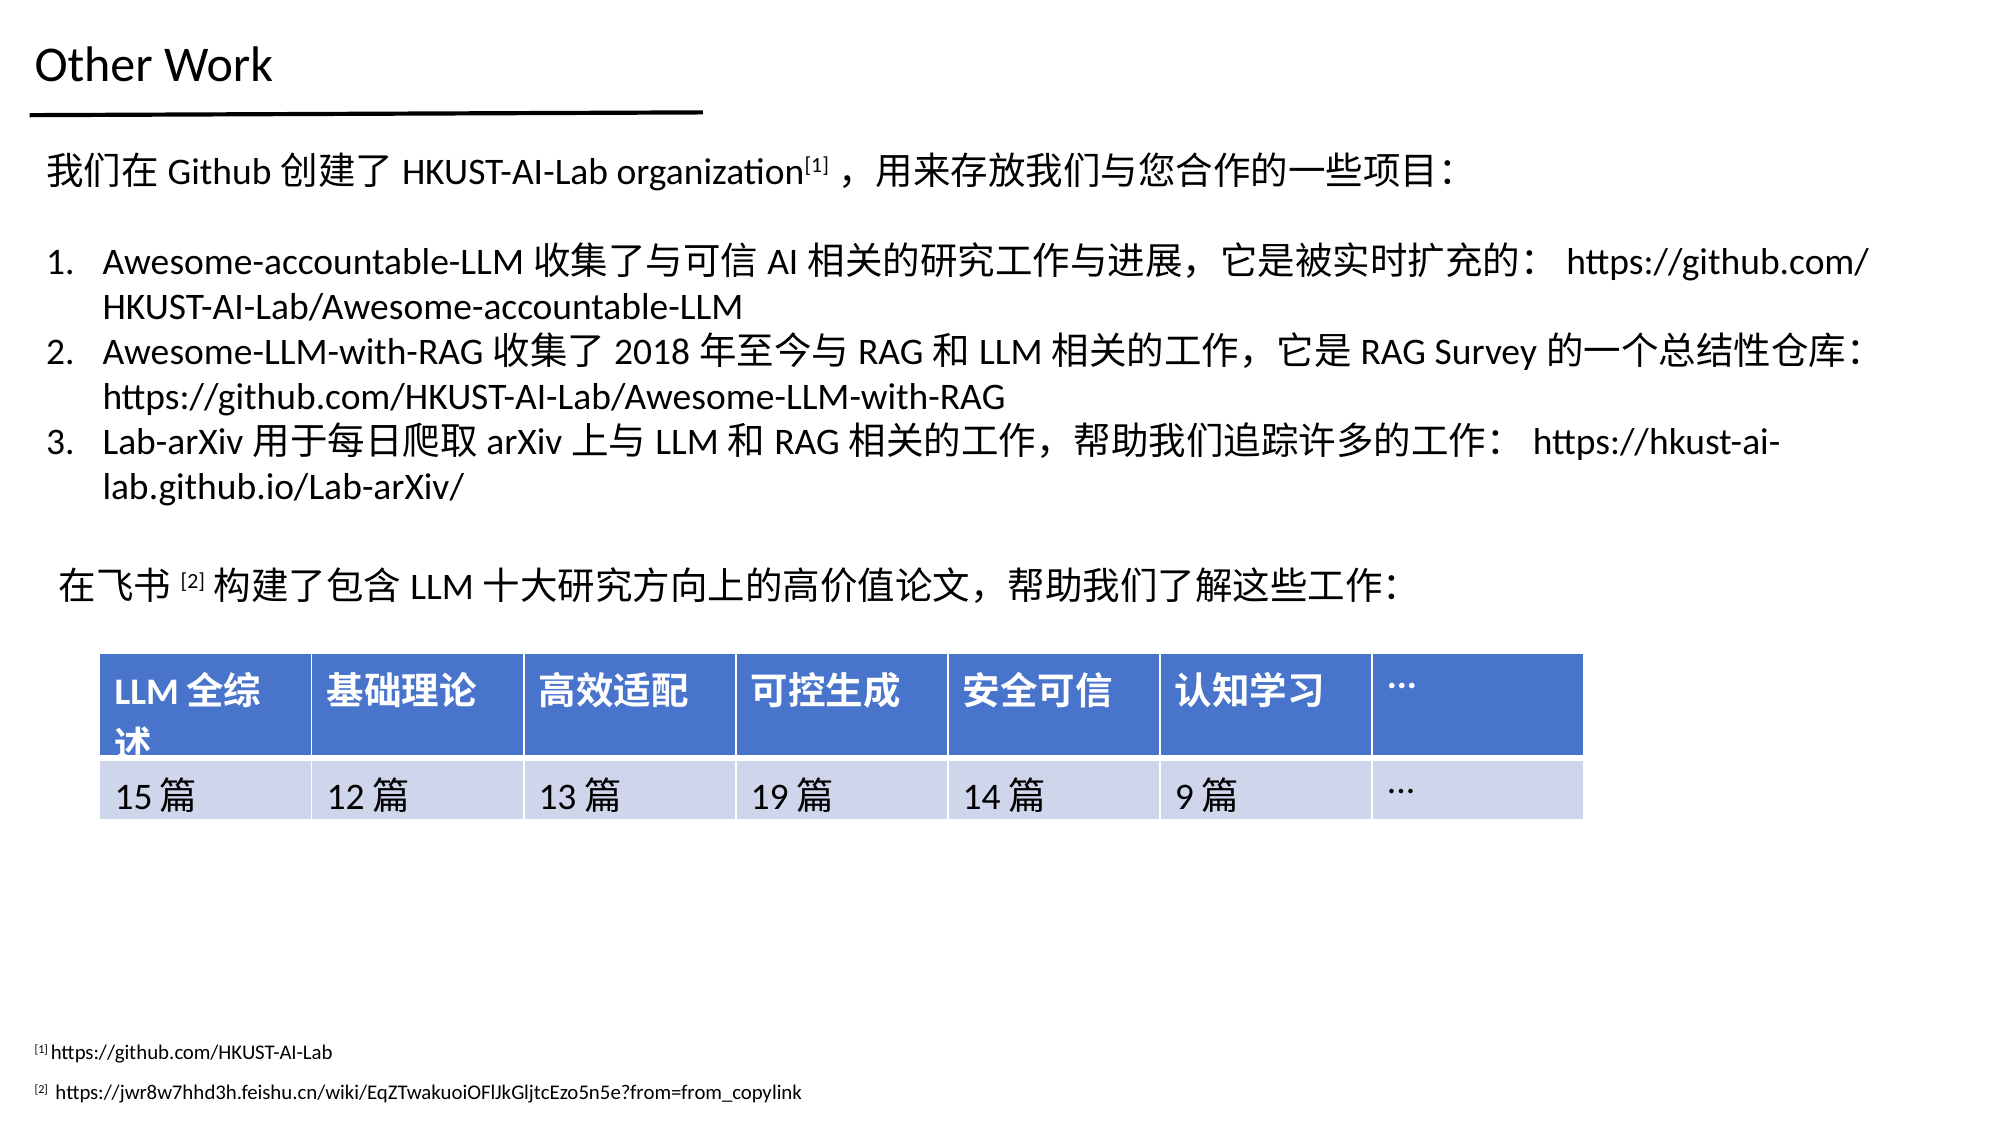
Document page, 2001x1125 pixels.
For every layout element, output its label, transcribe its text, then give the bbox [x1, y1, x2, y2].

table_header ... [1373, 654, 1583, 755]
text_box 在飞书[2]构建了包含LLM十大研究方向上的高价值论文，帮助我们了解这些工作： [44, 554, 1943, 660]
table_cell 15篇 [100, 761, 311, 819]
text_box 我们在Github创建了HKUST-AI-Lab organization[1]，用来存放我们与您合作的一些项目： Awesome-accountable-LLM收集了与可信AI相关的研究工作与进展，它是被实时扩充的：https://github.com/HKUST-AI-Lab/Awesome-accountable-LLM Awesome-LLM-with-RAG收集了2018年至今与RAG和LLM相关的工作，它是RAG Survey的一个总结性仓库：https://github.com/HKUST-AI-Lab/Awesome-LLM-with-RAG Lab-arXiv用于每日爬取arXiv上与LLM和RAG相关的工作，帮助我们追踪许多的工作：https://hkust-ai-lab.github.io/Lab-arXiv/ [31, 139, 1963, 514]
text_box [1] https://github.com/HKUST-AI-Lab [19, 1031, 863, 1071]
table_header LLM全综述 [100, 654, 311, 755]
table_cell ... [1373, 761, 1583, 819]
table_header 安全可信 [949, 654, 1159, 755]
table_cell 19篇 [737, 761, 947, 819]
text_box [29, 111, 704, 116]
table_header 基础理论 [312, 654, 523, 755]
table_header 可控生成 [737, 654, 947, 755]
table_cell 14篇 [949, 761, 1159, 819]
table_cell 13篇 [525, 761, 735, 819]
table_cell 12篇 [312, 761, 523, 819]
table_header 认知学习 [1161, 654, 1371, 755]
table_cell 9篇 [1161, 761, 1371, 819]
table_header 高效适配 [525, 654, 735, 755]
text_box [2] https://jwr8w7hhd3h.feishu.cn/wiki/EqZTwakuoiOFlJkGljtcEzo5n5e?from=from_copylink [19, 1071, 863, 1112]
text_box Other Work [19, 24, 929, 100]
